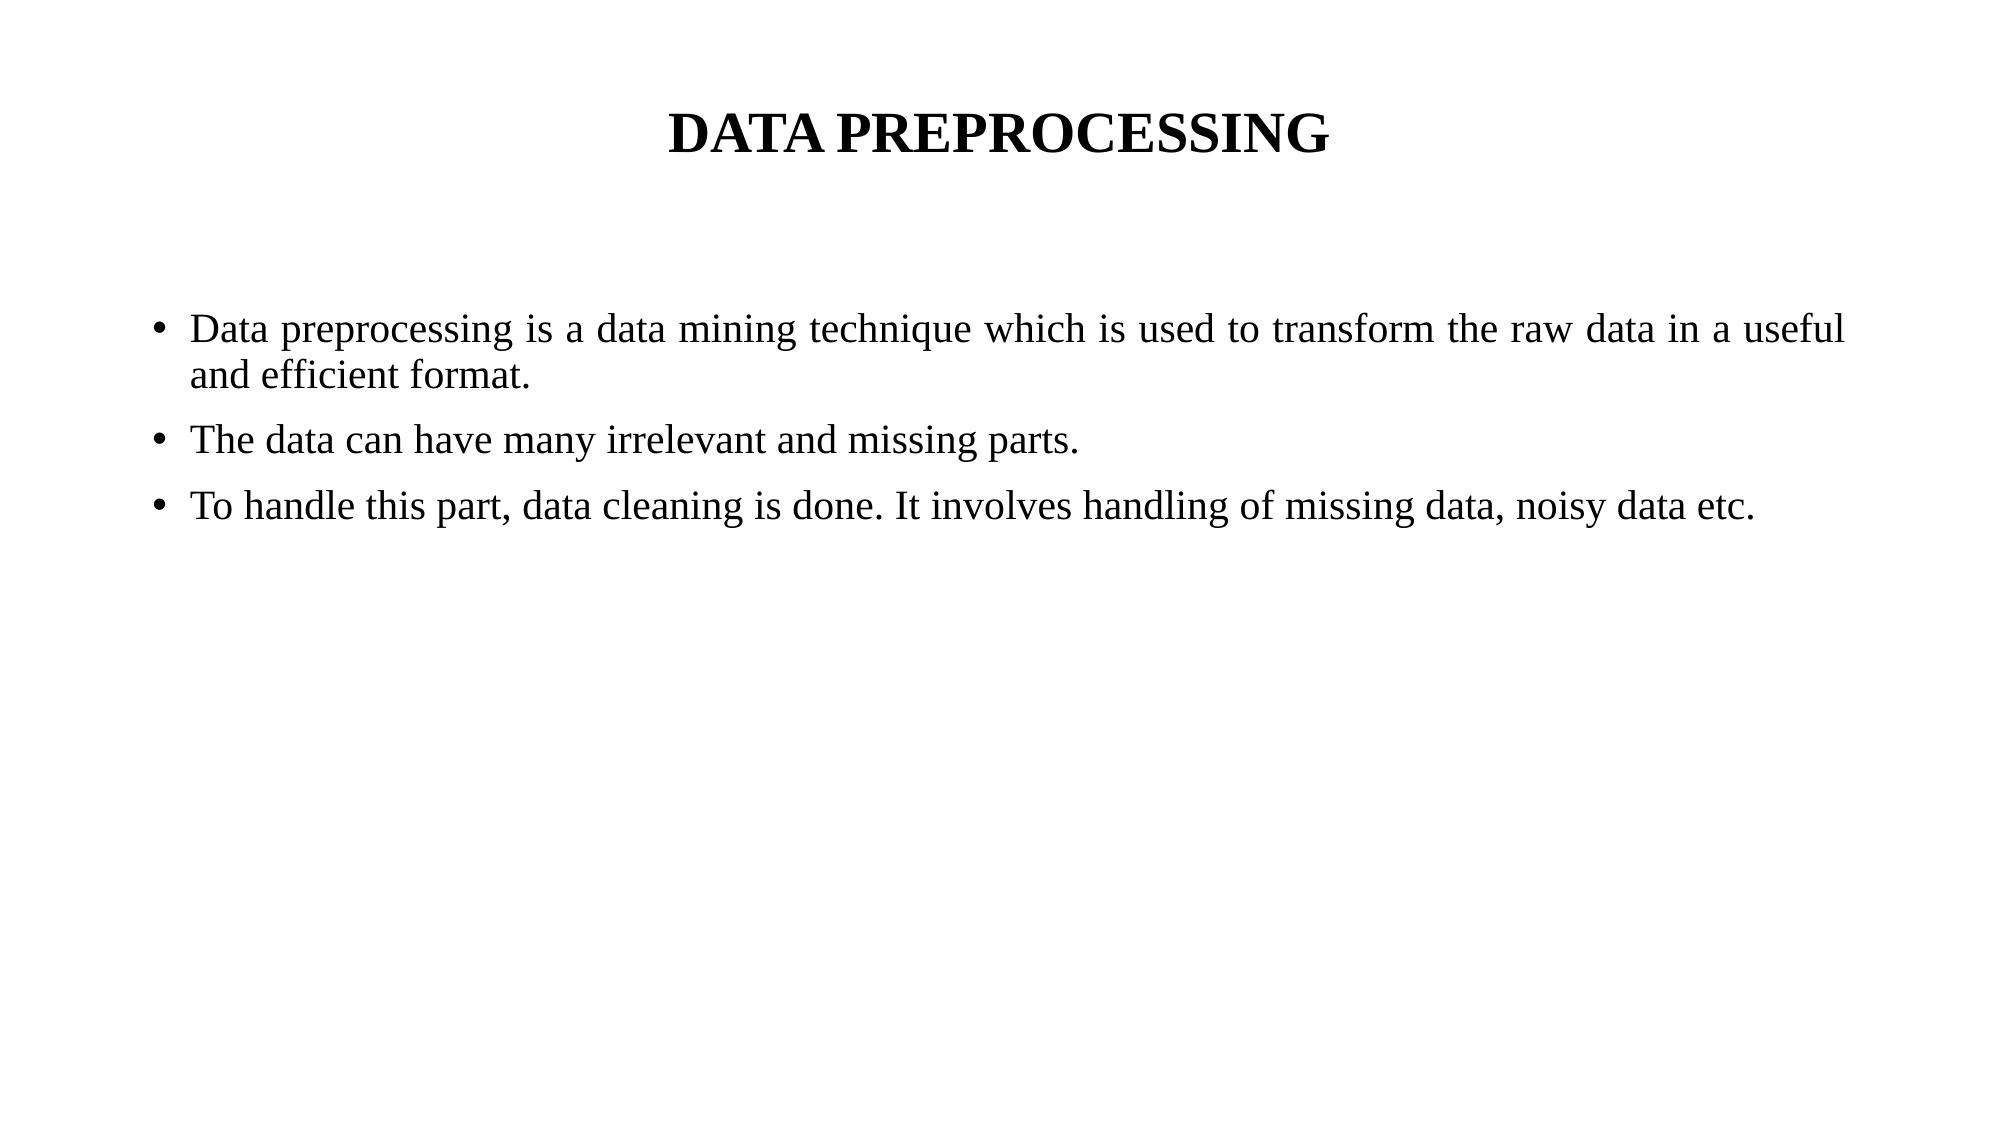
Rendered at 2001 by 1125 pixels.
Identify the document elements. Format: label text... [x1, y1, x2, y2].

list Data preprocessing is a data mining technique which is used to transform the raw data in a useful and efficient format. The data can have many irrelevant and missing parts. To handle this part, data cleaning is done. It involves handling of missing data, noisy data etc. [137, 299, 1863, 1014]
title DATA PREPROCESSING [137, 59, 1863, 278]
